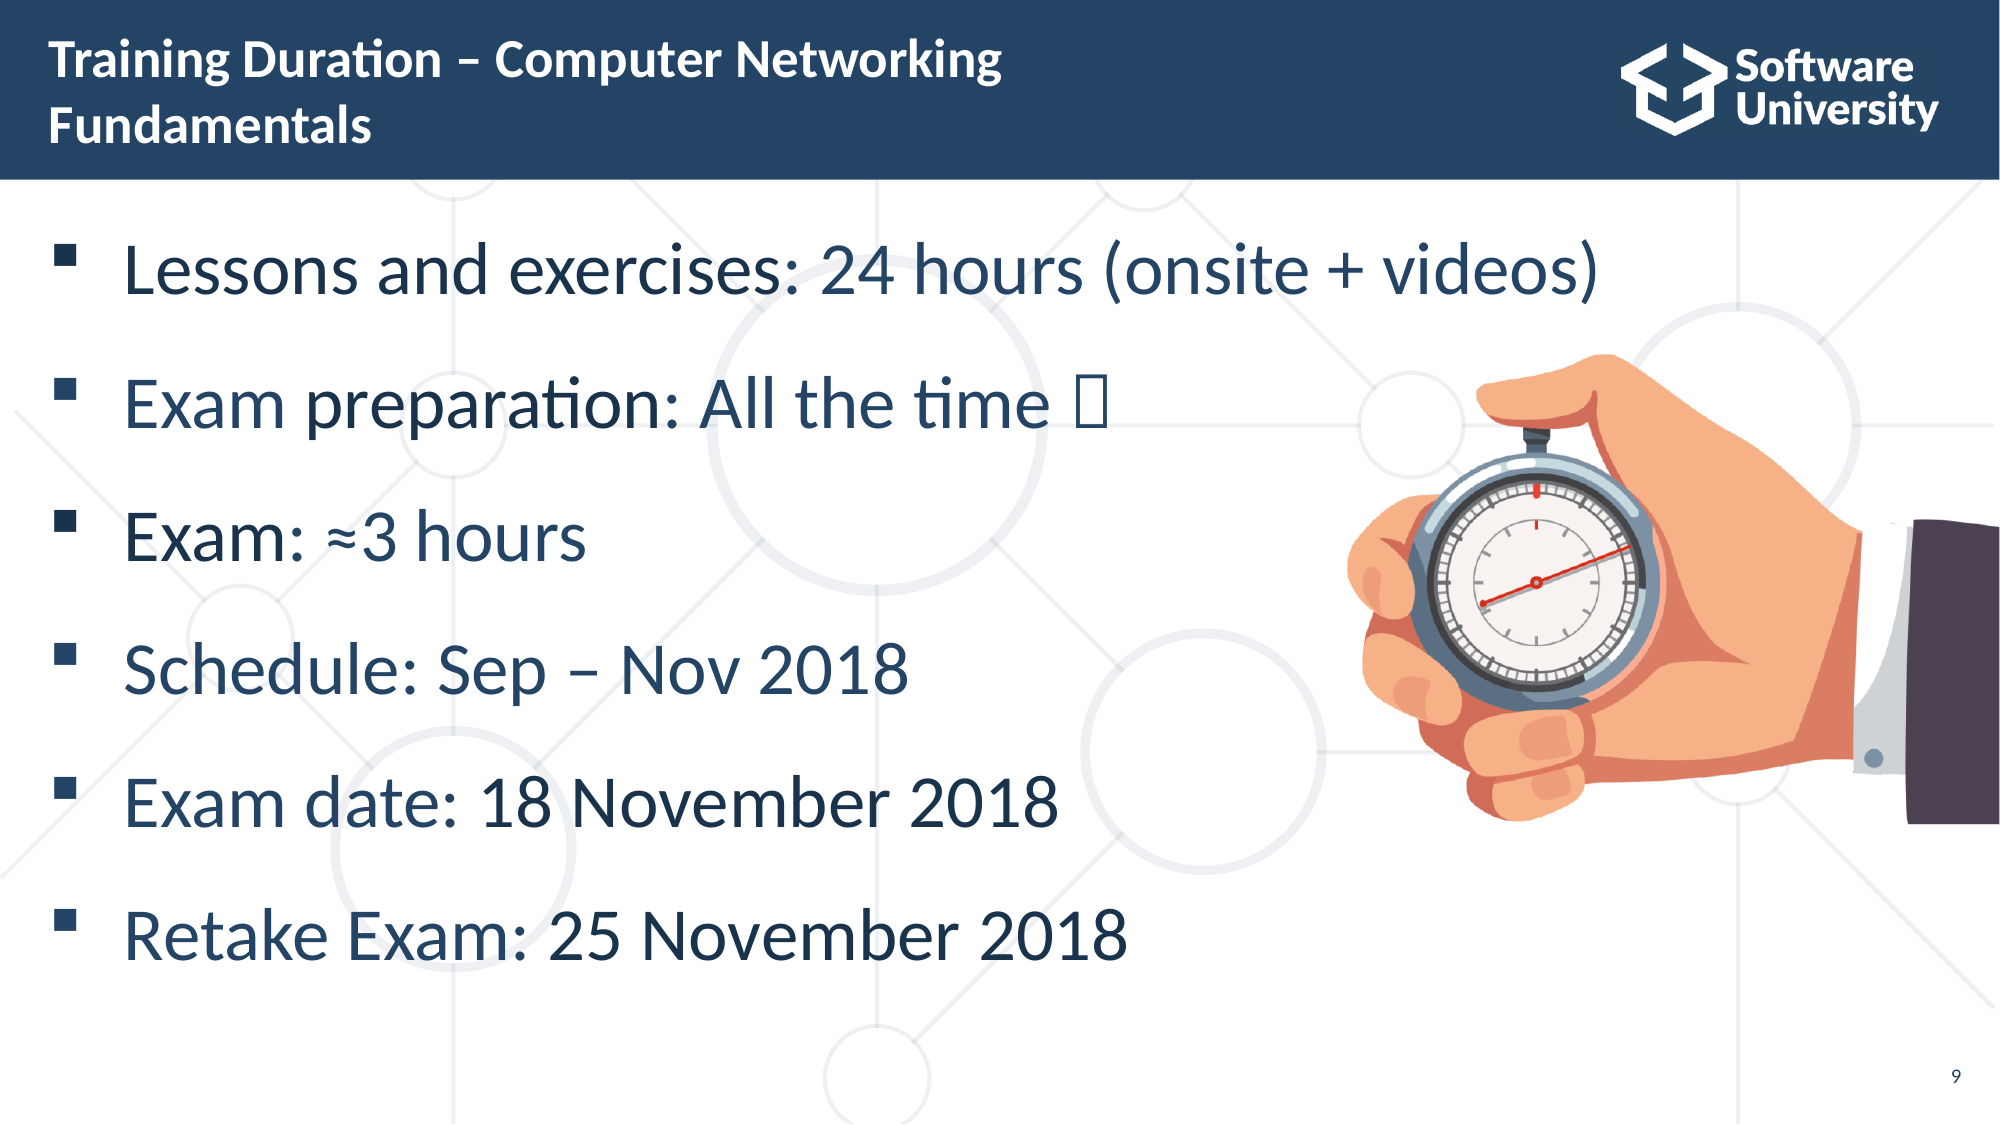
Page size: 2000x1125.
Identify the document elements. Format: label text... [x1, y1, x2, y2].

title Training Duration – Computer Networking Fundamentals [31, 16, 1591, 162]
list Lessons and exercises: 24 hours (onsite + videos) Exam preparation: All the time  Exam: ≈3 hours Schedule: Sep – Nov 2018 Exam date: 18 November 2018 Retake Exam: 25 November 2018 [31, 196, 1970, 1050]
slide_number 9 [1896, 1049, 1968, 1101]
picture [1311, 233, 2000, 921]
picture [1621, 43, 1939, 136]
